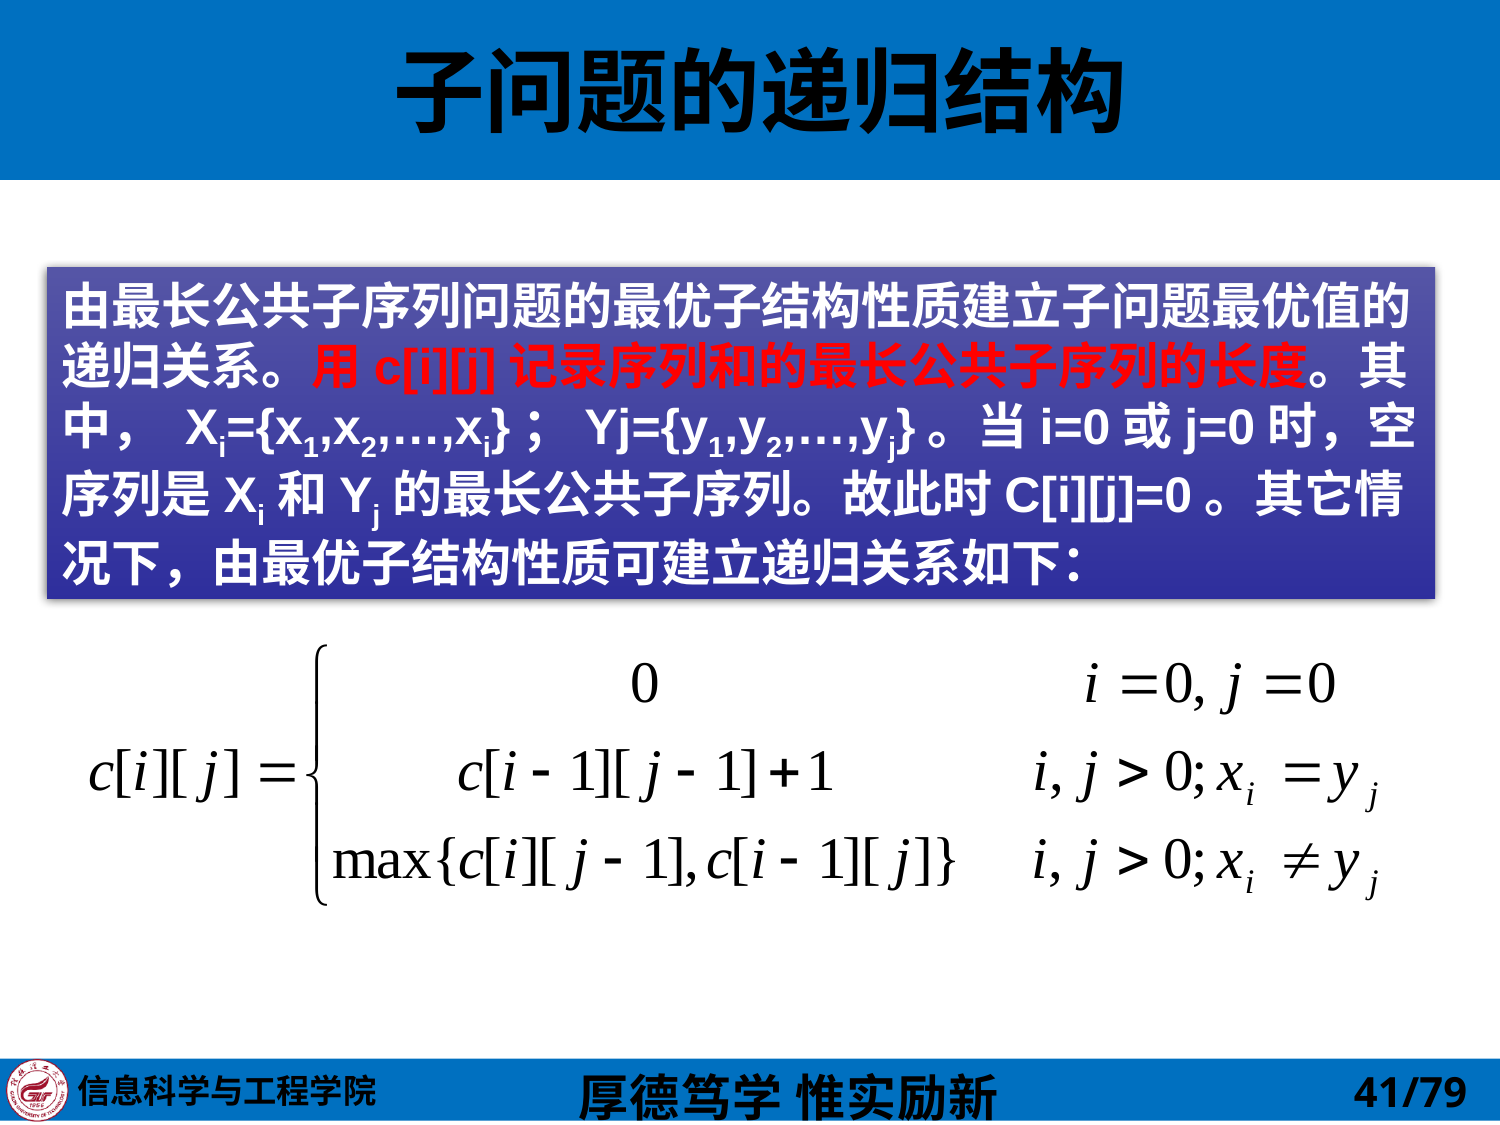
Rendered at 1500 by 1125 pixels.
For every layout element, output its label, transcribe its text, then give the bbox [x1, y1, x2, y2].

title 子问题的递归结构 [85, 0, 1436, 183]
slide_number 41/79 [1132, 1058, 1483, 1121]
text_box 由最长公共子序列问题的最优子结构性质建立子问题最优值的递归关系。用c[i][j]记录序列和的最长公共子序列的长度。其中， Xi={x1,x2,…,xi}；Yj={y1,y2,…,yj}。当i=0或j=0时，空序列是Xi和Yj的最长公共子序列。故此时C[i][j]=0。其它情况下，由最优子结构性质可建立递归关系如下： [47, 267, 1436, 599]
picture [5, 1058, 69, 1122]
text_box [80, 633, 1398, 919]
